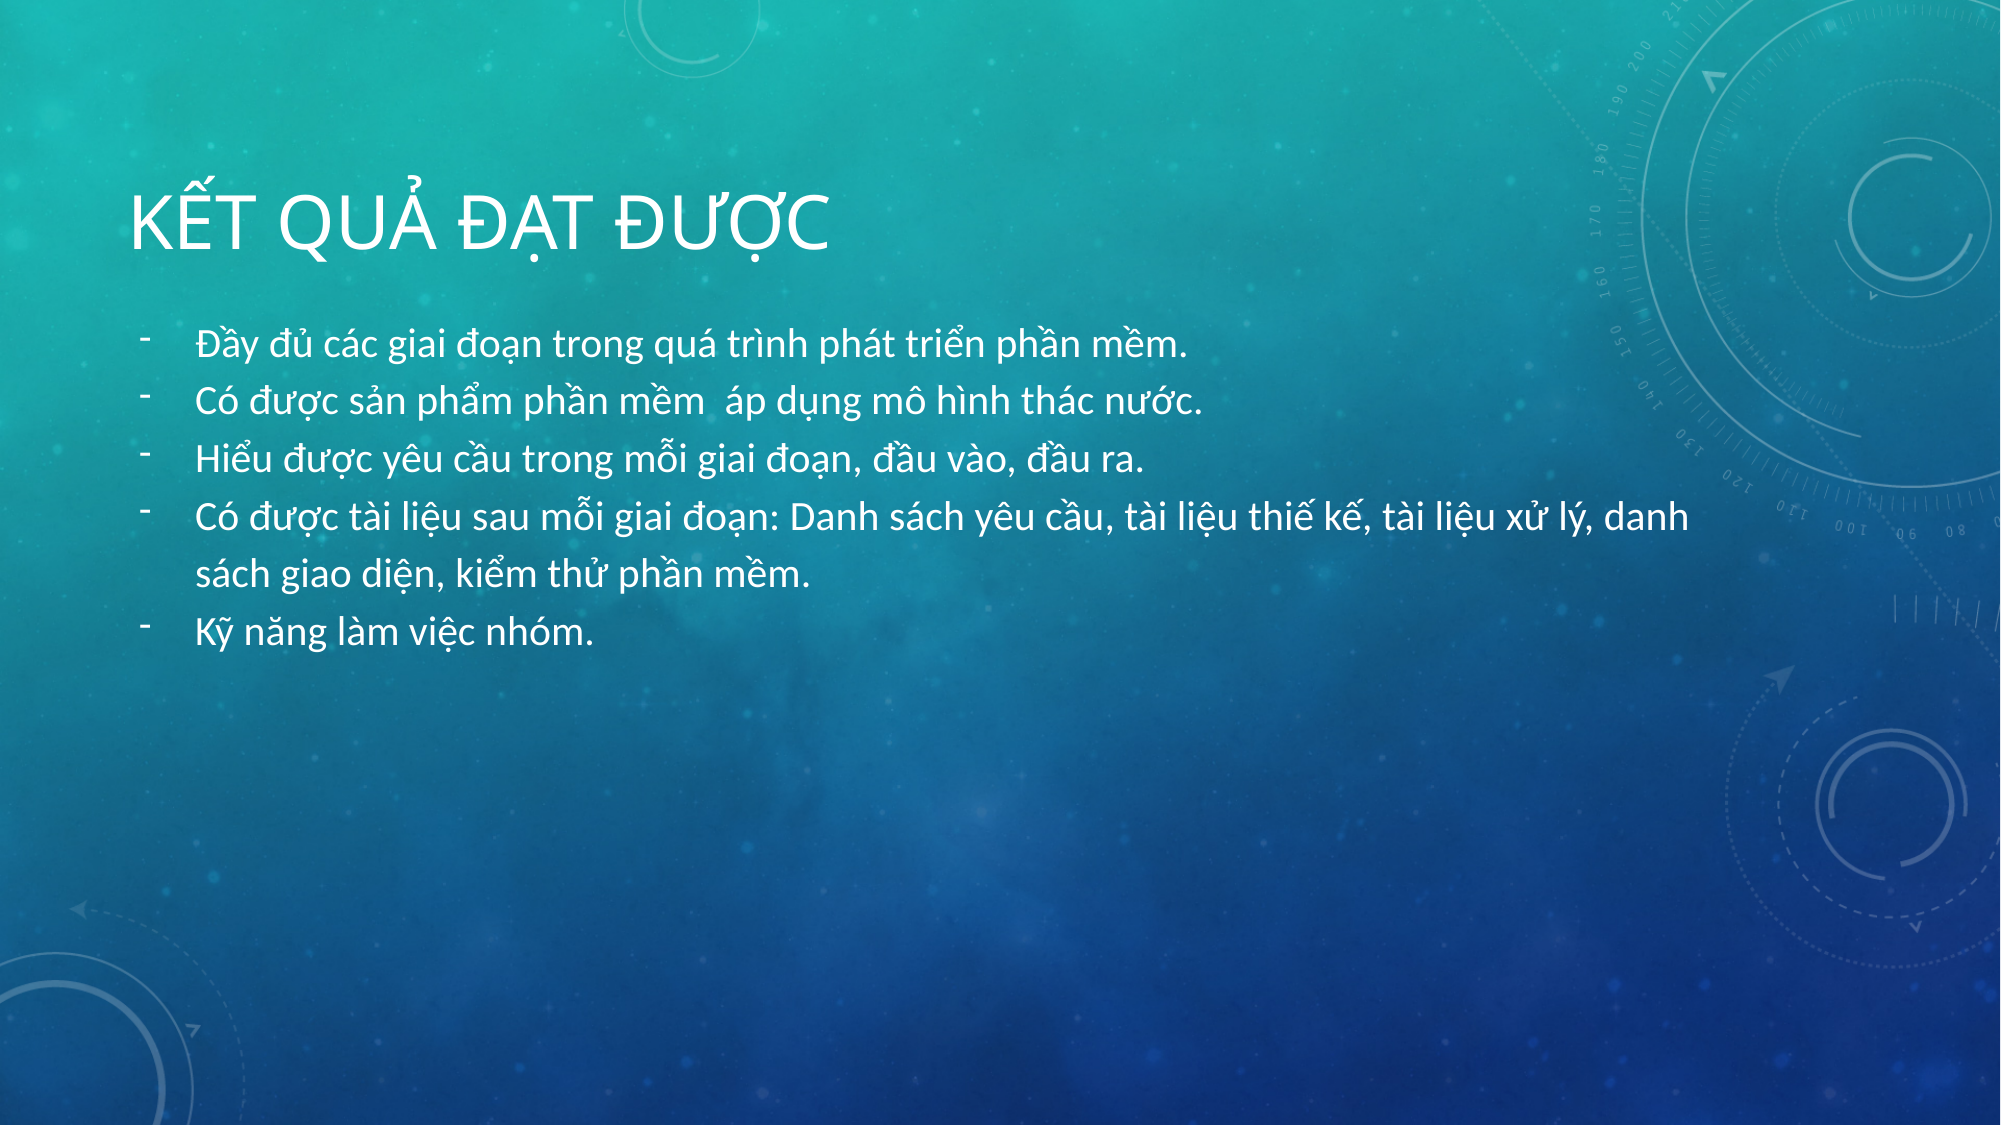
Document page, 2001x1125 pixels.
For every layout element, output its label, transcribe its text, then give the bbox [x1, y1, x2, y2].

list Đầy đủ các giai đoạn trong quá trình phát triển phần mềm. Có được sản phẩm phần mềm áp dụng mô hình thác nước. Hiểu được yêu cầu trong mỗi giai đoạn, đầu vào, đầu ra. Có được tài liệu sau mỗi giai đoạn: Danh sách yêu cầu, tài liệu thiế kế, tài liệu xử lý, danh sách giao diện, kiểm thử phần mềm. Kỹ năng làm việc nhóm. [123, 235, 1786, 798]
title Kết quả đạt được [112, 99, 1775, 339]
picture [0, 0, 2001, 1125]
